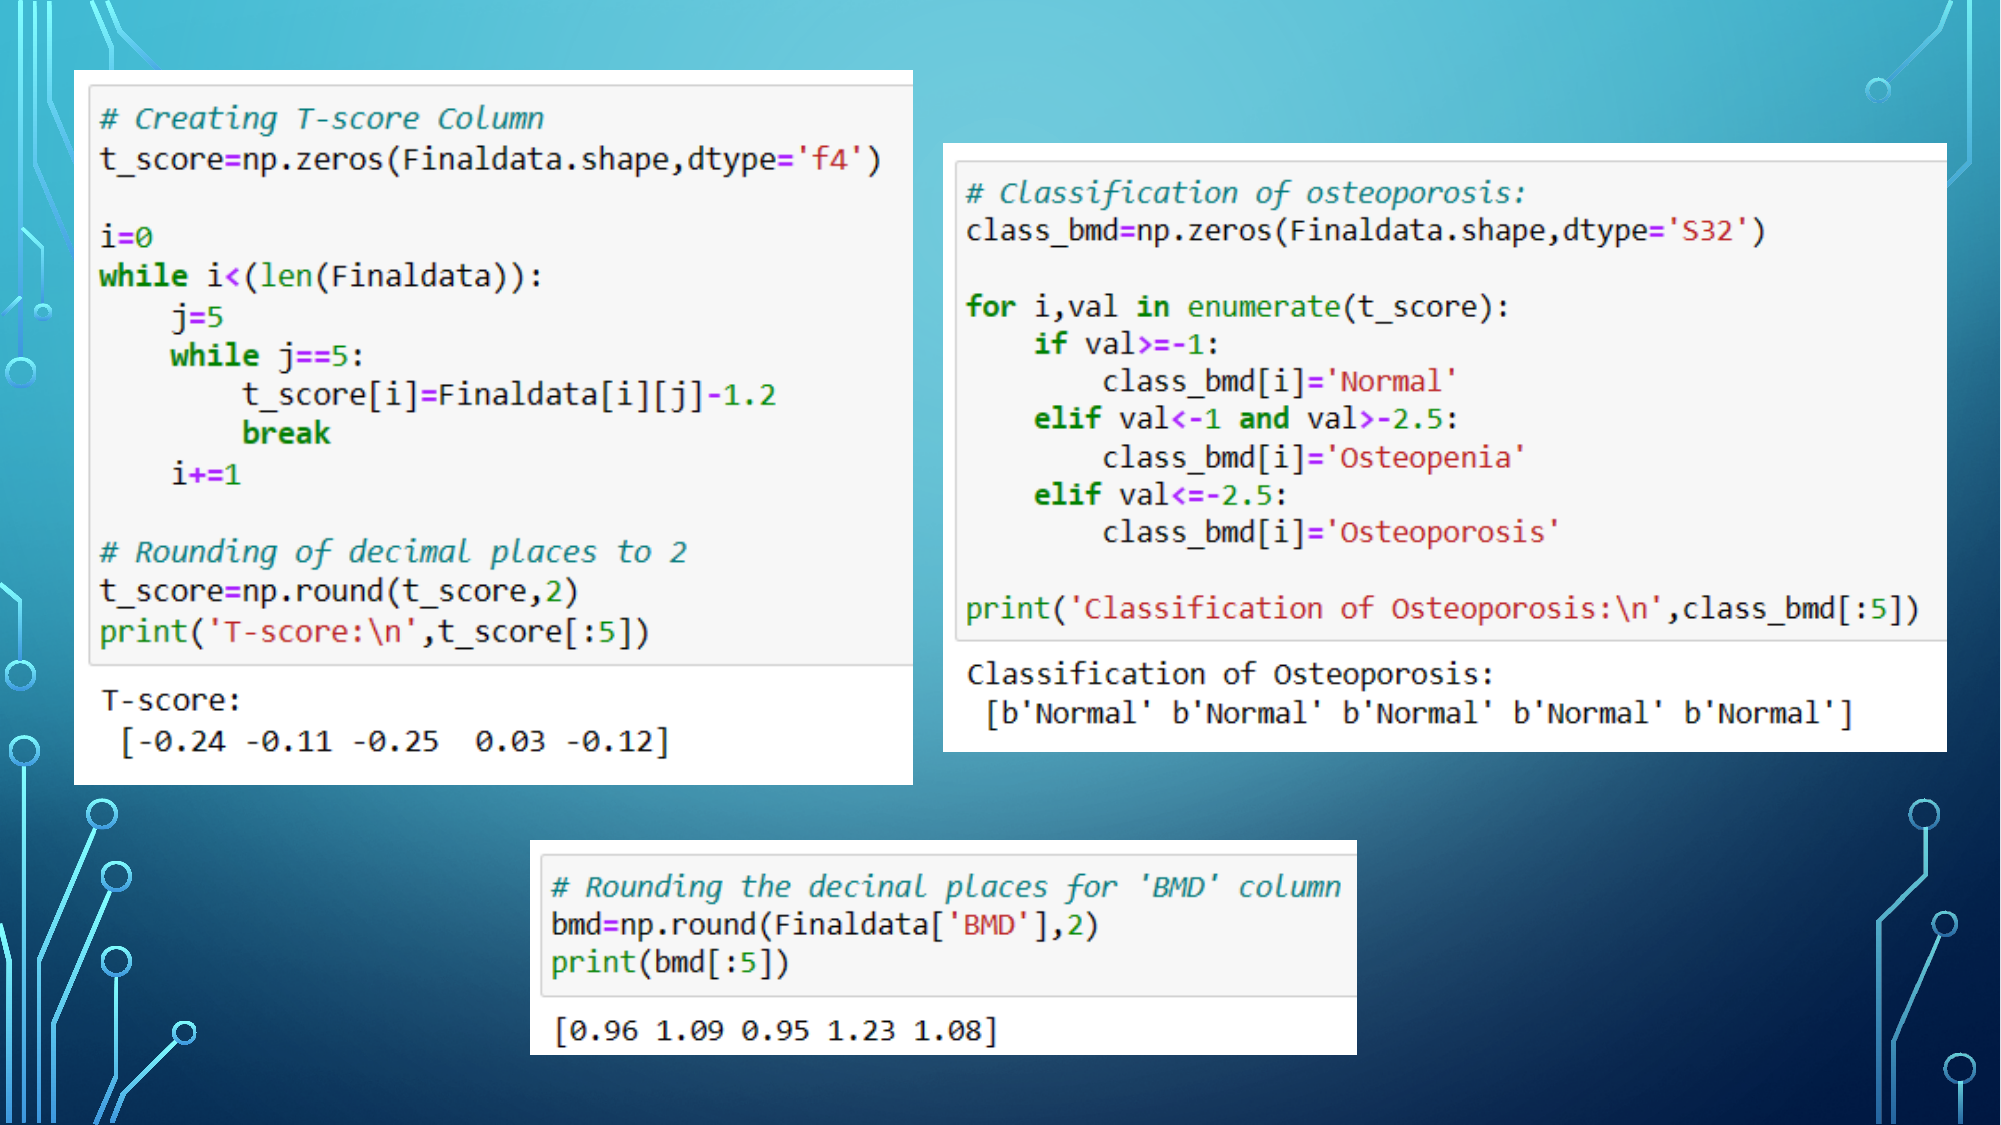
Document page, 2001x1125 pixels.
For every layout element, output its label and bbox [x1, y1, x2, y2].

picture [74, 70, 913, 785]
picture [530, 839, 1357, 1055]
picture [943, 143, 1948, 753]
